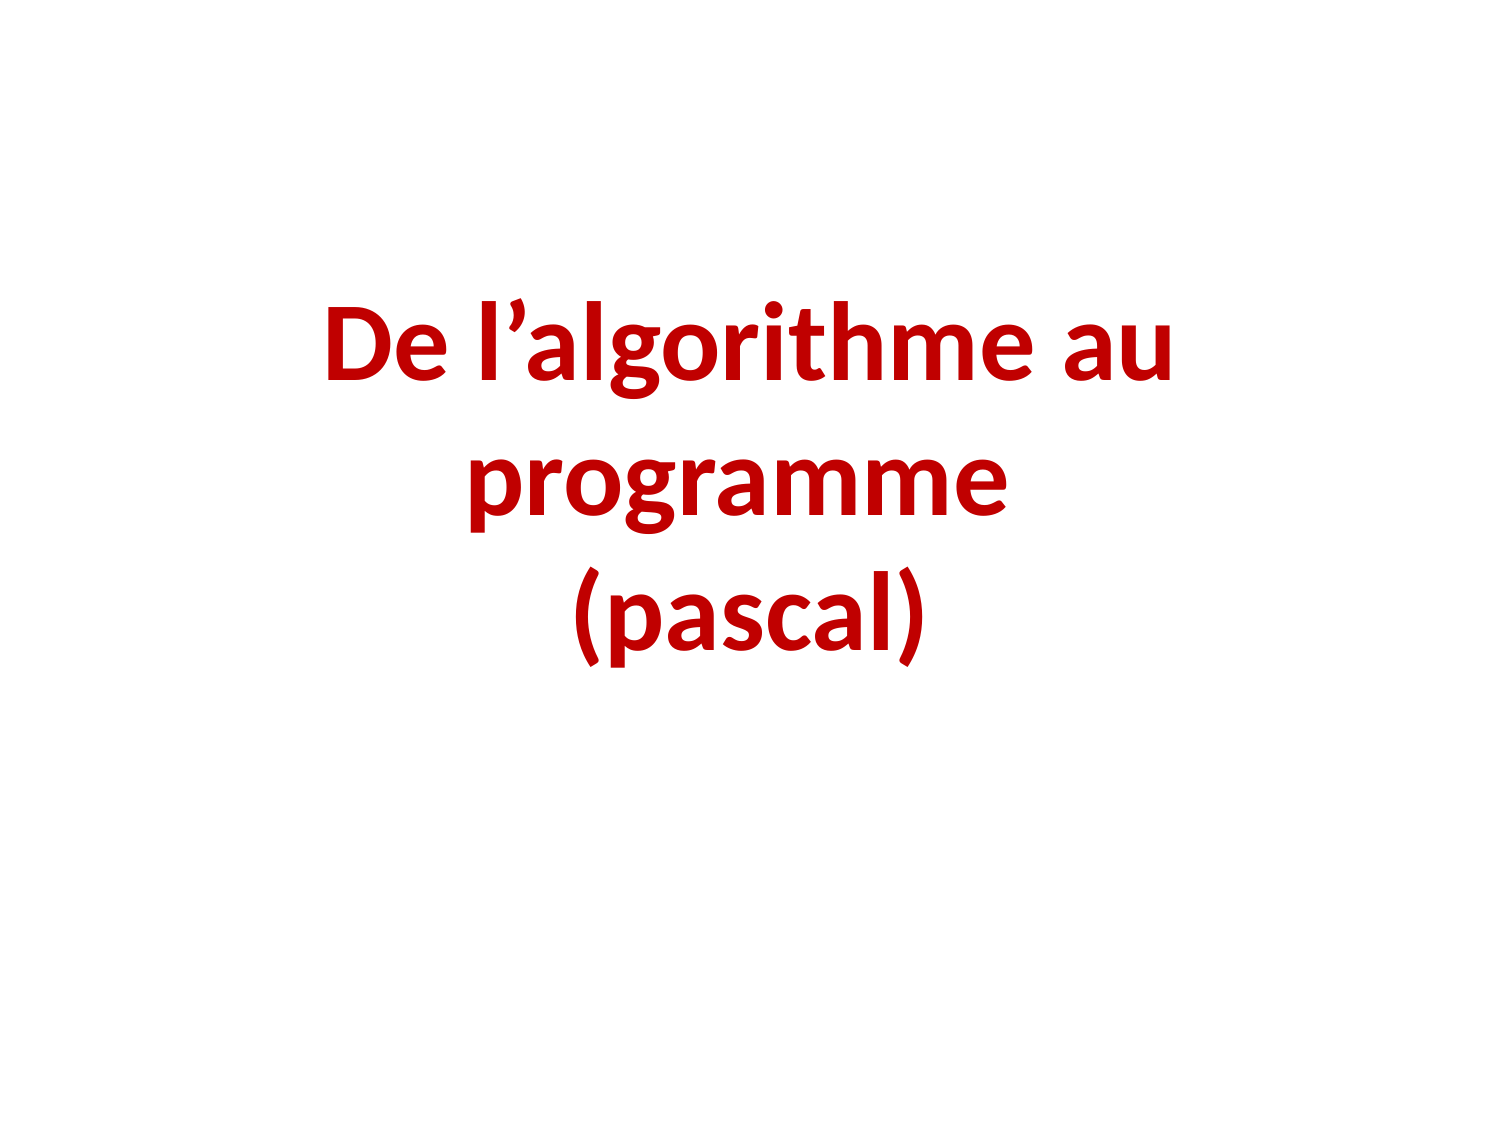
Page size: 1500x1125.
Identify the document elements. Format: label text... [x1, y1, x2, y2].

title De l’algorithme au programme (pascal) [112, 349, 1388, 591]
